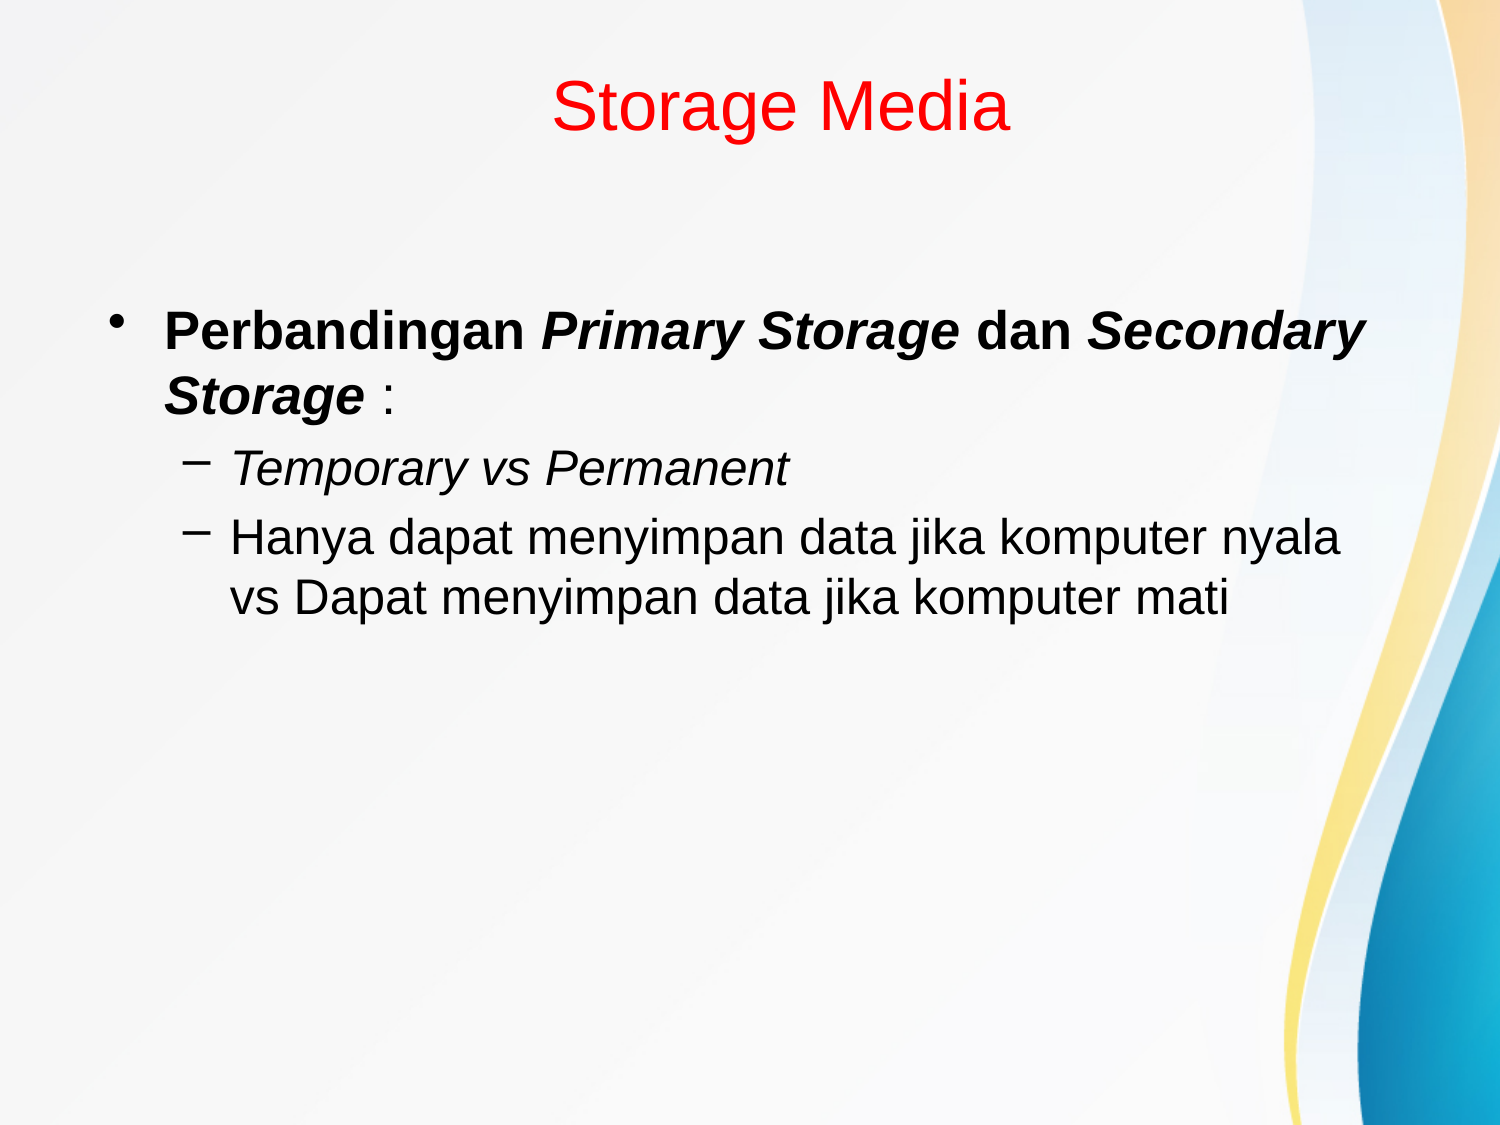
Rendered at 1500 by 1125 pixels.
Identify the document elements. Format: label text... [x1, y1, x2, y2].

text_box Storage Media [62, 50, 1500, 155]
list Perbandingan Primary Storage dan Secondary Storage : Temporary vs Permanent Hanya dapat menyimpan data jika komputer nyala vs Dapat menyimpan data jika komputer mati [92, 287, 1406, 1038]
picture [0, 0, 1500, 1125]
